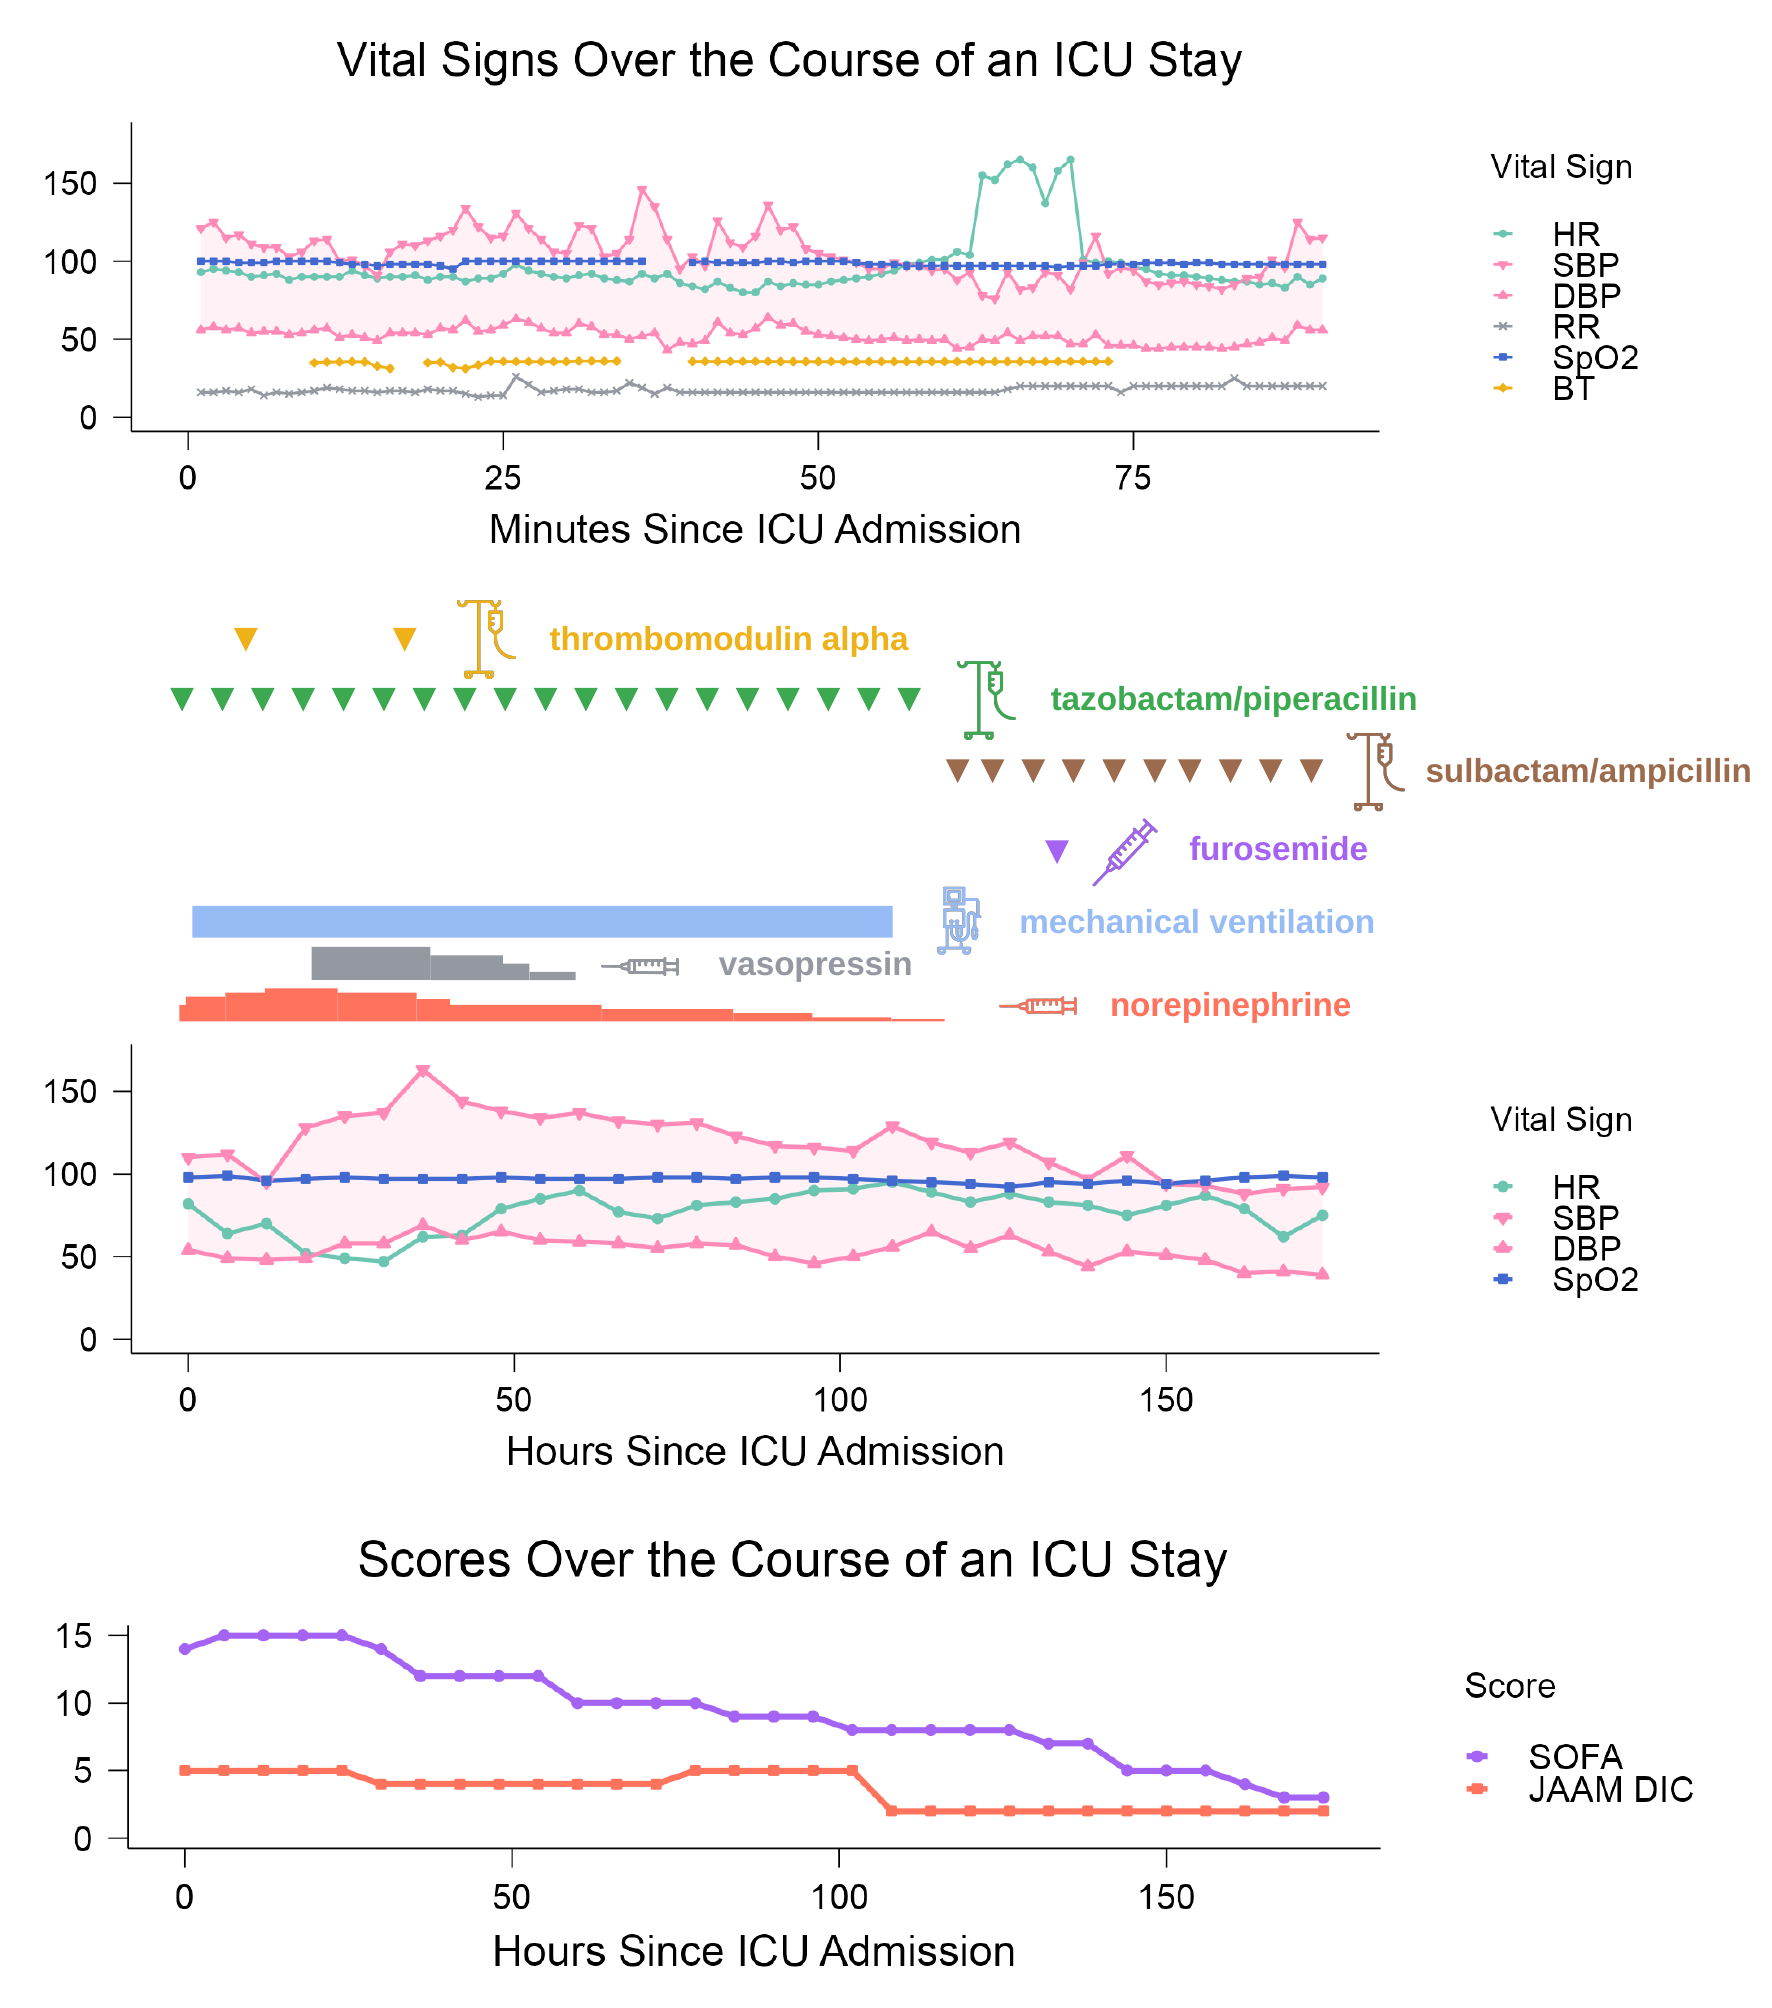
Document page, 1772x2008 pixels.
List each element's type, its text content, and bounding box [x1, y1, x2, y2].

text_box mechanical ventilation [1006, 892, 1391, 948]
picture [3, 4, 1713, 695]
text_box [501, 962, 531, 982]
text_box [943, 757, 973, 787]
text_box [288, 686, 318, 715]
text_box [1216, 757, 1245, 787]
text_box norepinephrine [1095, 975, 1367, 1031]
text_box [263, 987, 339, 1023]
picture [581, 904, 703, 1009]
text_box [310, 945, 432, 981]
text_box [600, 1008, 735, 1023]
picture [3, 872, 1713, 2004]
text_box [894, 686, 924, 715]
text_box [454, 695, 475, 715]
text_box tazobactam/piperacillin [1037, 670, 1434, 725]
text_box [652, 686, 682, 715]
text_box [415, 997, 451, 1023]
text_box [448, 1003, 600, 1023]
text_box [390, 626, 420, 656]
text_box [495, 695, 516, 715]
picture [1073, 804, 1170, 901]
text_box [647, 904, 894, 939]
picture [924, 643, 1037, 756]
picture [1314, 715, 1427, 828]
text_box [1059, 757, 1088, 787]
text_box [1256, 757, 1286, 787]
text_box [814, 686, 843, 715]
text_box [811, 1016, 893, 1023]
text_box [178, 1003, 184, 1023]
text_box [336, 991, 418, 1023]
text_box [1175, 757, 1205, 787]
text_box [329, 686, 358, 715]
text_box thrombomodulin alpha [537, 609, 924, 665]
picture [1442, 1606, 1736, 1874]
text_box [612, 686, 641, 715]
text_box [410, 686, 435, 715]
text_box [184, 995, 224, 1023]
text_box [1018, 757, 1048, 787]
text_box [369, 686, 399, 715]
text_box [692, 686, 722, 715]
text_box [571, 686, 601, 715]
text_box [978, 757, 1007, 787]
text_box [733, 686, 762, 715]
text_box sulbactam/ampicillin [1427, 741, 1768, 797]
text_box [231, 626, 261, 656]
text_box [528, 970, 577, 982]
text_box [535, 686, 560, 715]
text_box [224, 991, 263, 1023]
text_box [1140, 757, 1170, 787]
text_box [773, 686, 803, 715]
text_box [208, 686, 237, 715]
text_box furosemide [1174, 819, 1384, 875]
text_box [1099, 757, 1129, 787]
text_box [429, 954, 504, 982]
text_box [248, 686, 278, 715]
text_box [732, 1012, 814, 1023]
text_box [854, 686, 884, 715]
text_box [167, 686, 197, 715]
text_box [1042, 838, 1072, 868]
text_box [1297, 757, 1314, 787]
text_box [890, 1018, 946, 1023]
text_box [191, 904, 642, 939]
text_box vasopressin [704, 935, 928, 990]
